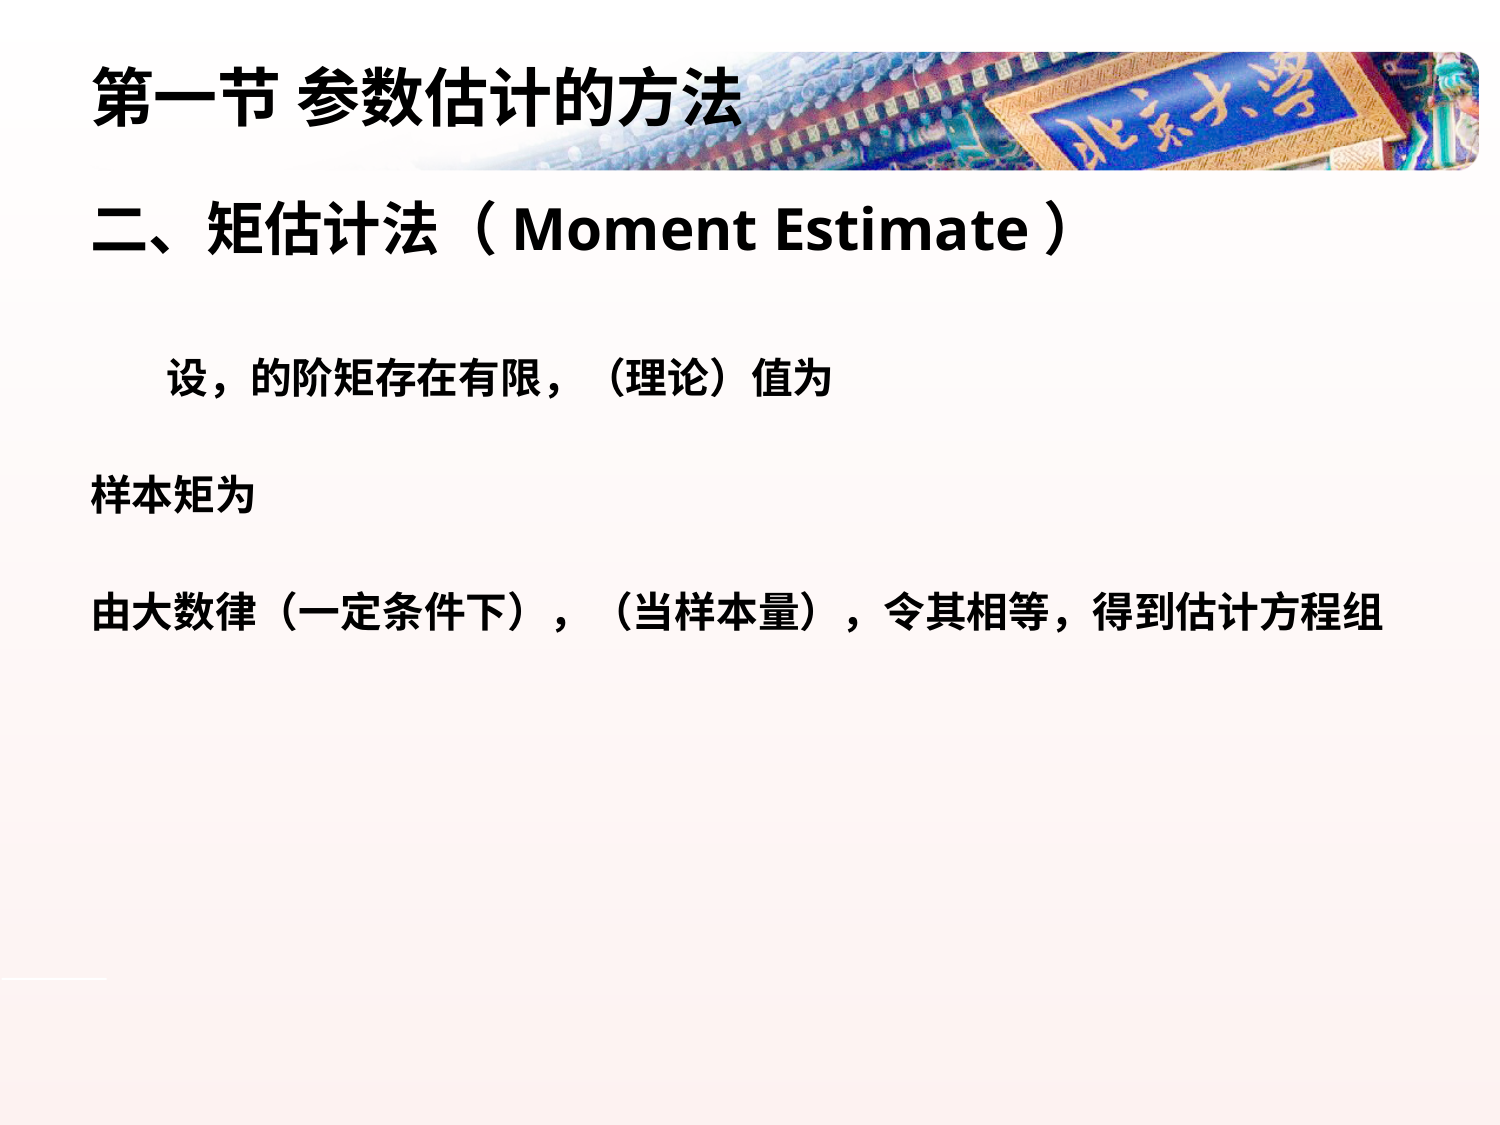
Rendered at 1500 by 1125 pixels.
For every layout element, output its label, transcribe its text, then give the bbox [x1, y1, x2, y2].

picture [17, 0, 1500, 219]
title 第一节 参数估计的方法 [75, 50, 1338, 143]
